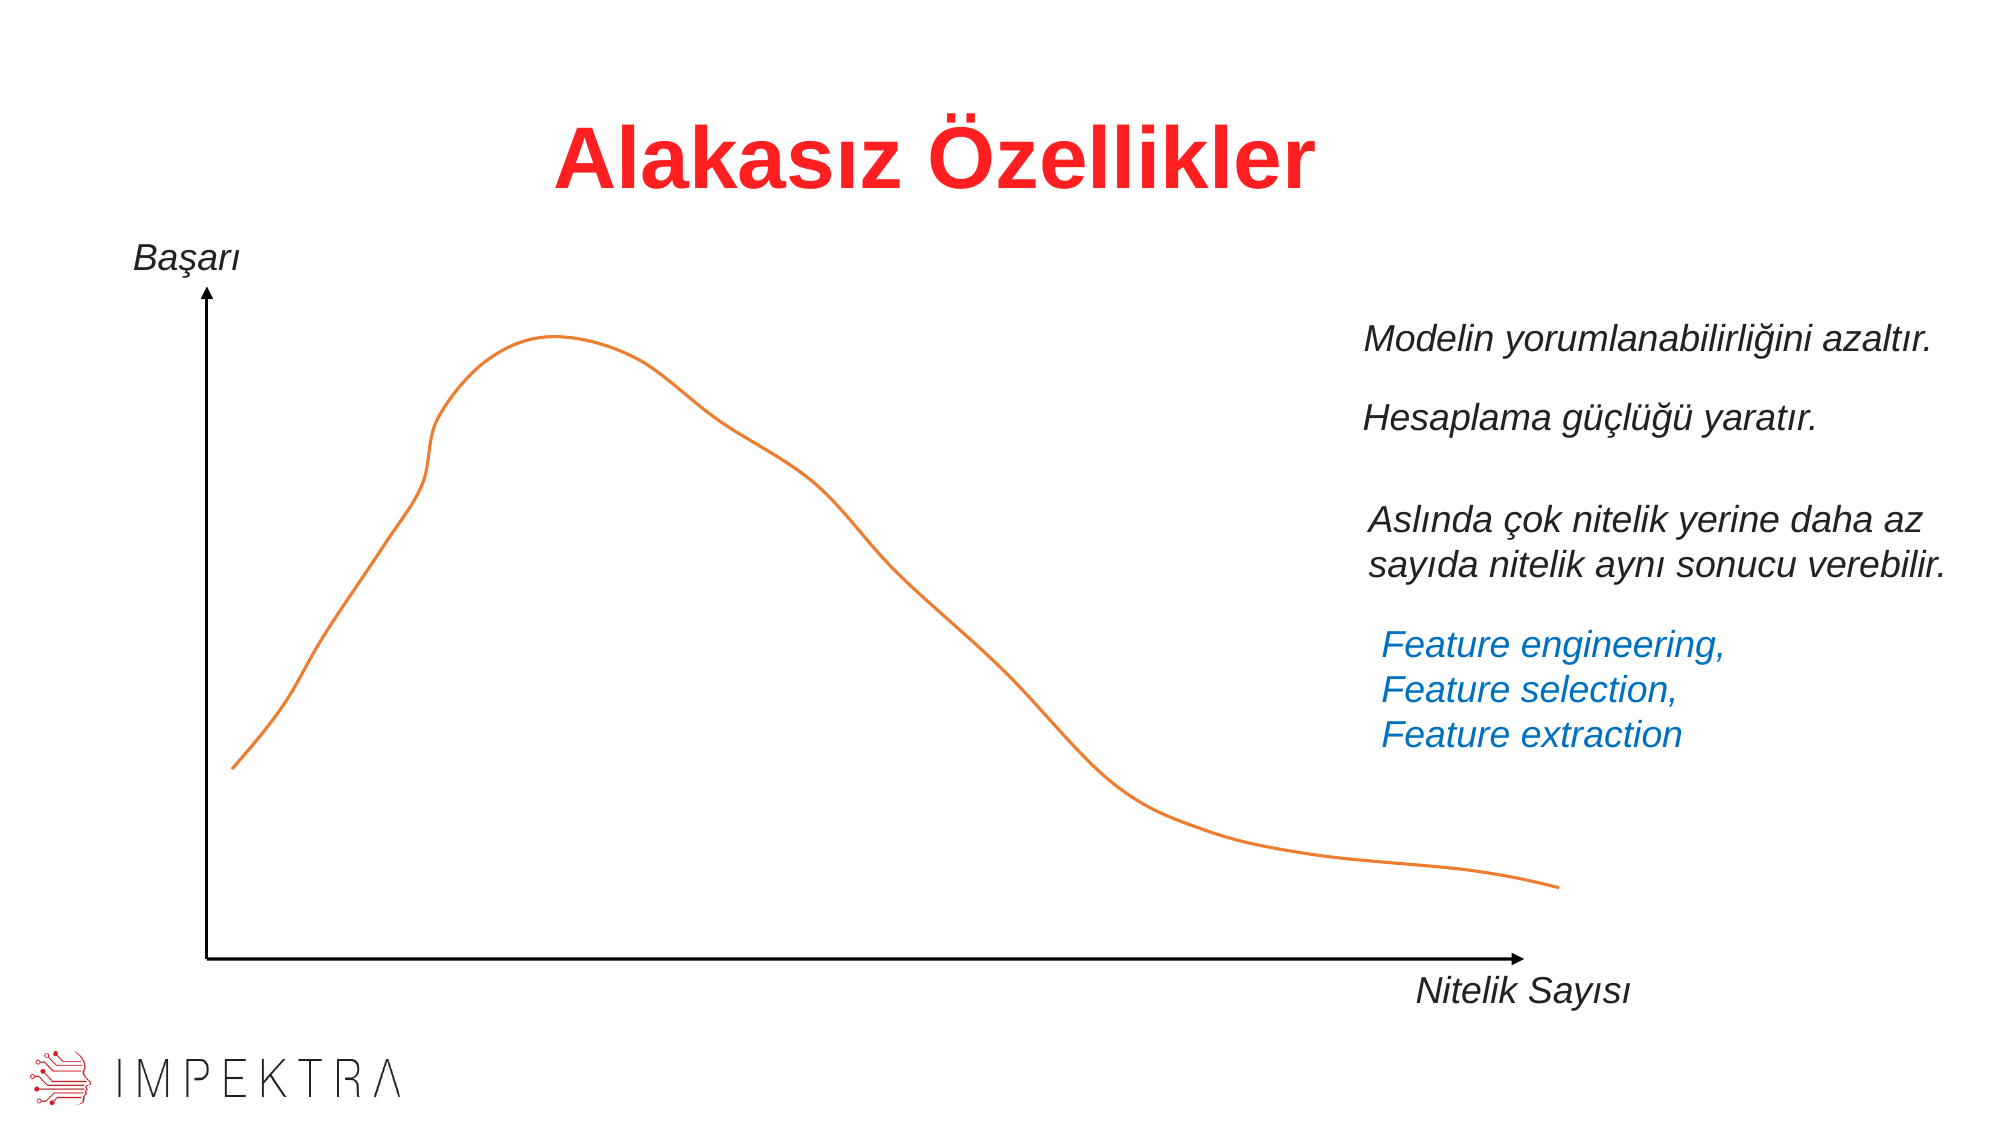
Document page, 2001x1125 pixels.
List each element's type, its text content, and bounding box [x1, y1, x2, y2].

text_box Hesaplama güçlüğü yaratır. [1525, 385, 1834, 446]
text_box Başarı [118, 225, 257, 286]
text_box Aslında çok nitelik yerine daha az sayıda nitelik aynı sonucu verebilir. [1525, 487, 1963, 592]
text_box Feature engineering, Feature selection, Feature extraction [1525, 612, 1752, 762]
text_box Modelin yorumlanabilirliğini azaltır. [1525, 306, 1949, 366]
picture [30, 1051, 400, 1105]
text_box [206, 286, 1525, 959]
text_box [1525, 878, 1560, 890]
text_box Alakasız Özellikler [185, 105, 1686, 217]
text_box Nitelik Sayısı [1400, 958, 1648, 1019]
